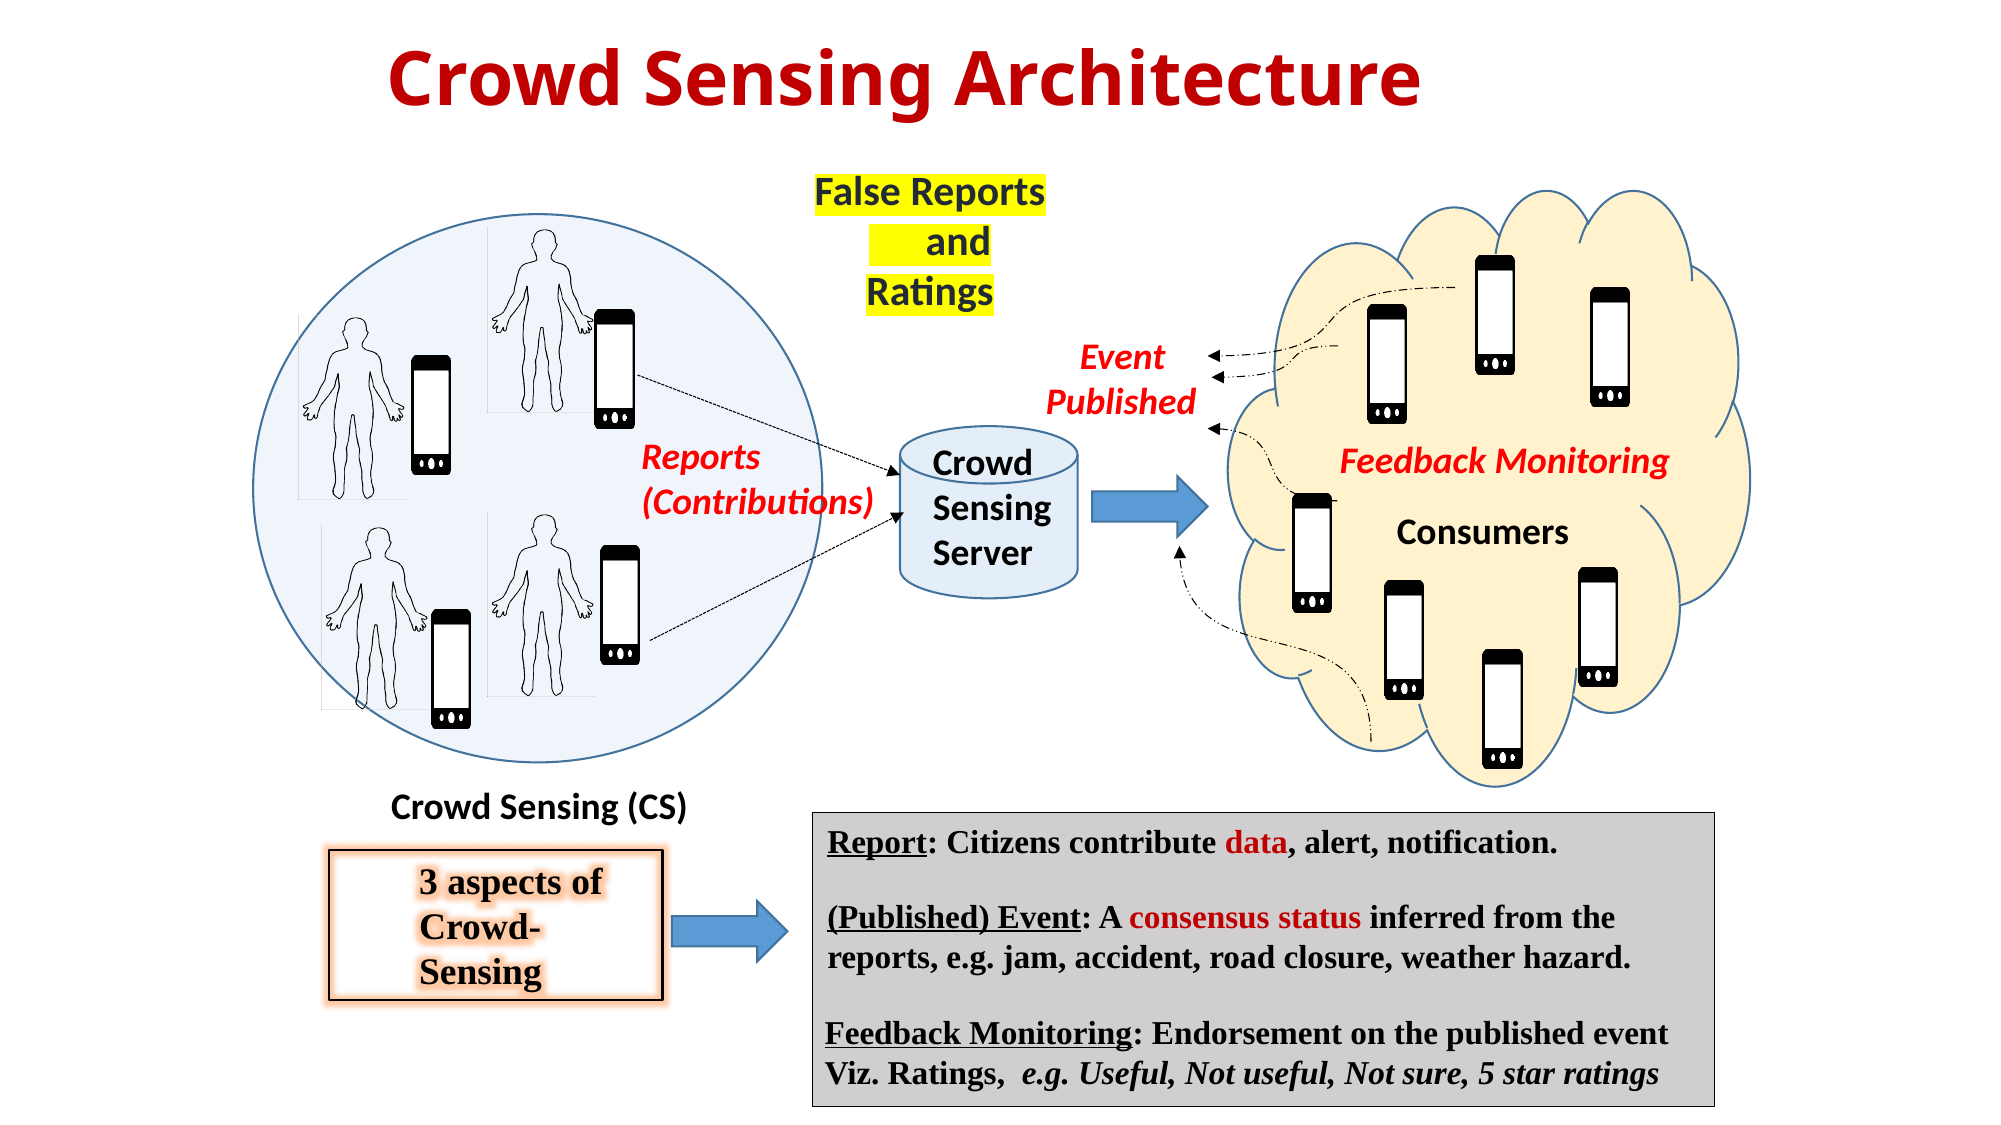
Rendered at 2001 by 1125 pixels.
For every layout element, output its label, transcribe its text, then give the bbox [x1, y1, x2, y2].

text_box [1398, 189, 1752, 604]
text_box [1452, 769, 1539, 788]
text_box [624, 374, 904, 641]
text_box False Reports and Ratings [796, 156, 1064, 322]
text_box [298, 315, 451, 500]
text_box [1029, 324, 1179, 537]
text_box [252, 213, 798, 764]
text_box Crowd Sensing (CS) [376, 774, 704, 835]
picture [487, 227, 635, 429]
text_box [904, 426, 1078, 599]
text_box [776, 812, 1715, 1111]
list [431, 609, 471, 729]
picture [599, 545, 640, 665]
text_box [1291, 255, 1630, 287]
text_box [1291, 742, 1630, 769]
title Crowd Sensing Architecture [274, 25, 1569, 138]
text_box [1179, 287, 1688, 742]
text_box [670, 898, 776, 964]
text_box [1319, 242, 1393, 255]
text_box 3 aspects of Crowd-Sensing [329, 849, 663, 1000]
picture [487, 512, 595, 697]
picture [321, 525, 429, 710]
